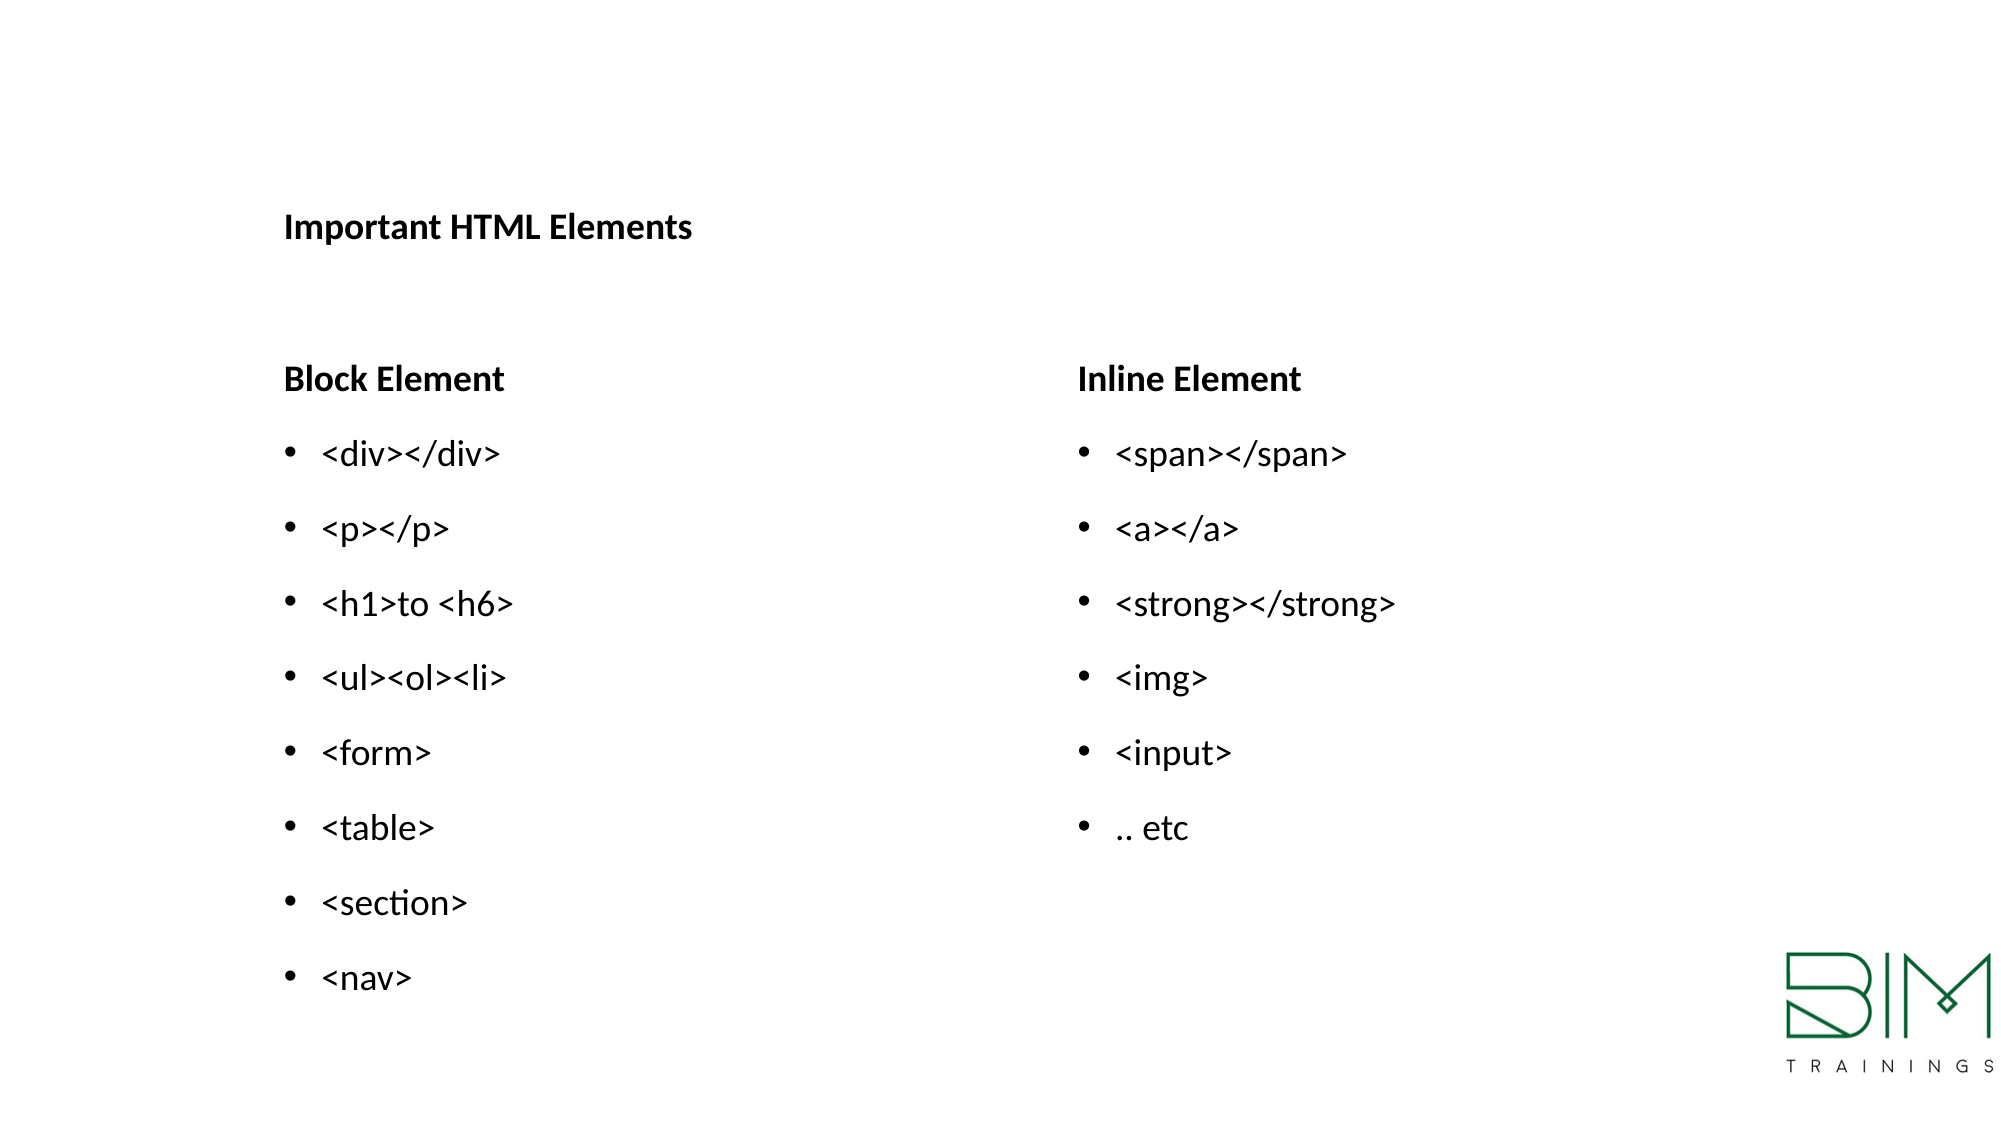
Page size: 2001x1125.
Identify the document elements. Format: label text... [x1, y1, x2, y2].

list Block Element <div></div> <p></p> <h1>to <h6> <ul><ol><li> <form> <table> <section> <nav> [268, 337, 1016, 1015]
title Important HTML Elements [268, 112, 1808, 338]
list Inline Element <span></span> <a></a> <strong></strong> <img> <input> .. etc [1062, 337, 1808, 1015]
picture [1785, 952, 2000, 1076]
